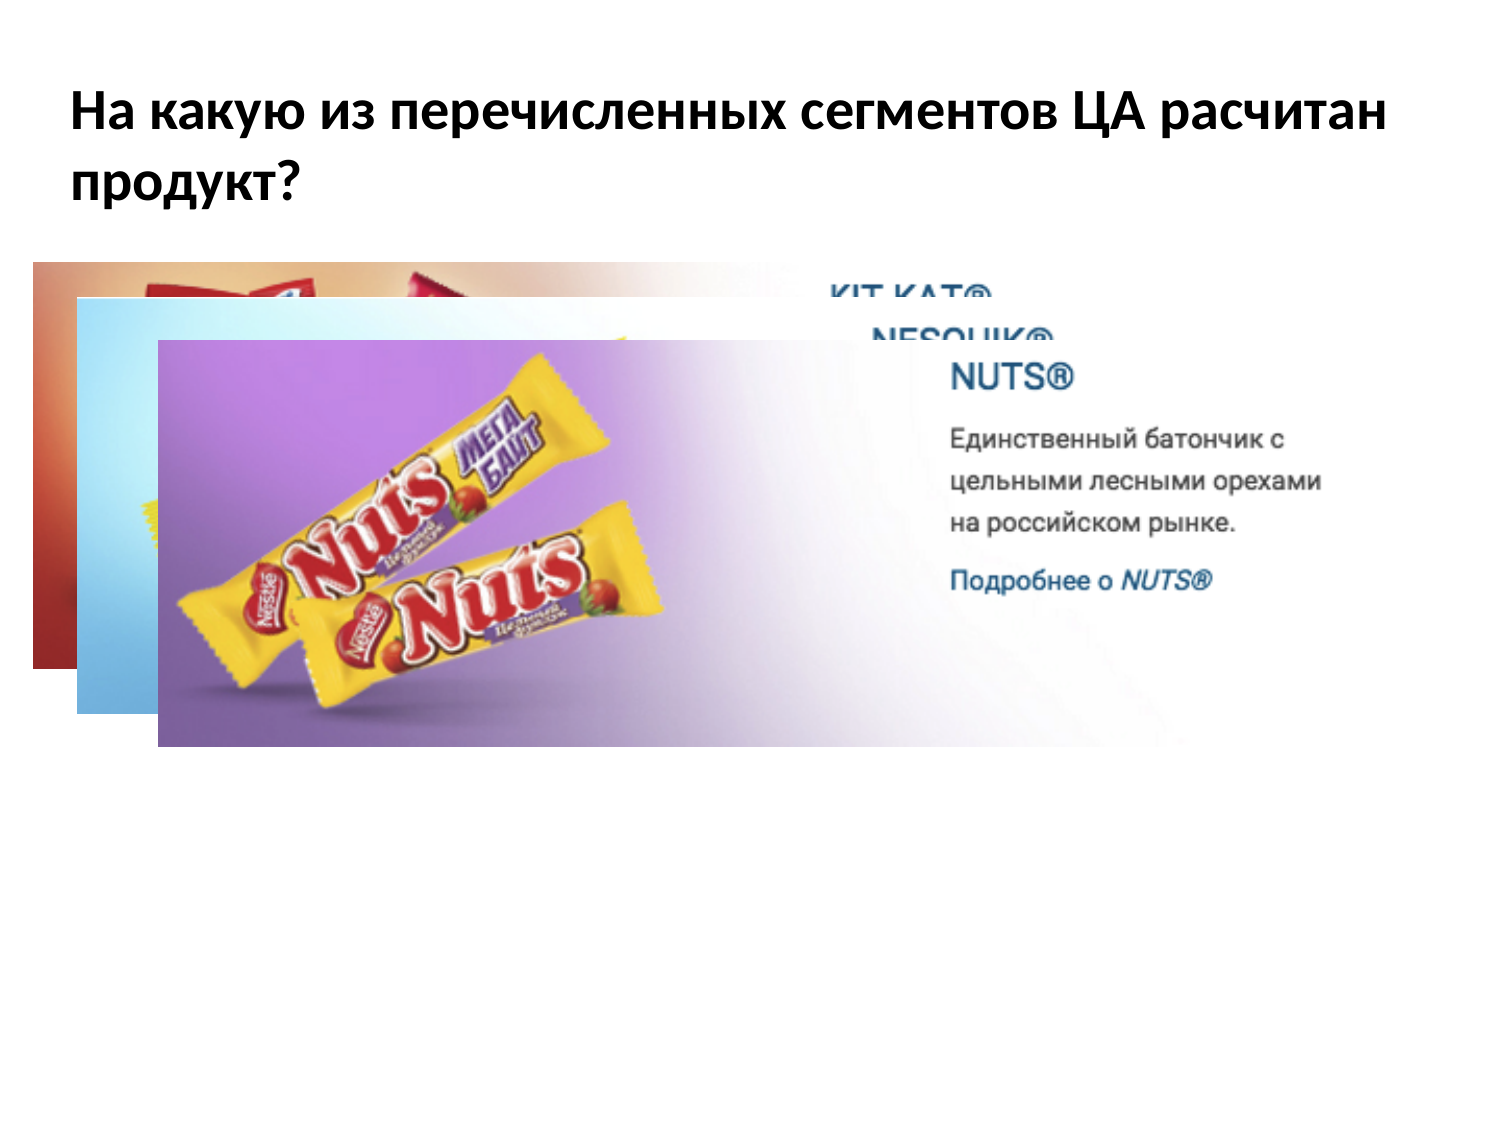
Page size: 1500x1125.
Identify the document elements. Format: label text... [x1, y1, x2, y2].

picture [33, 262, 1340, 748]
text_box На какую из перечисленных сегментов ЦА расчитан продукт? [55, 64, 1447, 219]
